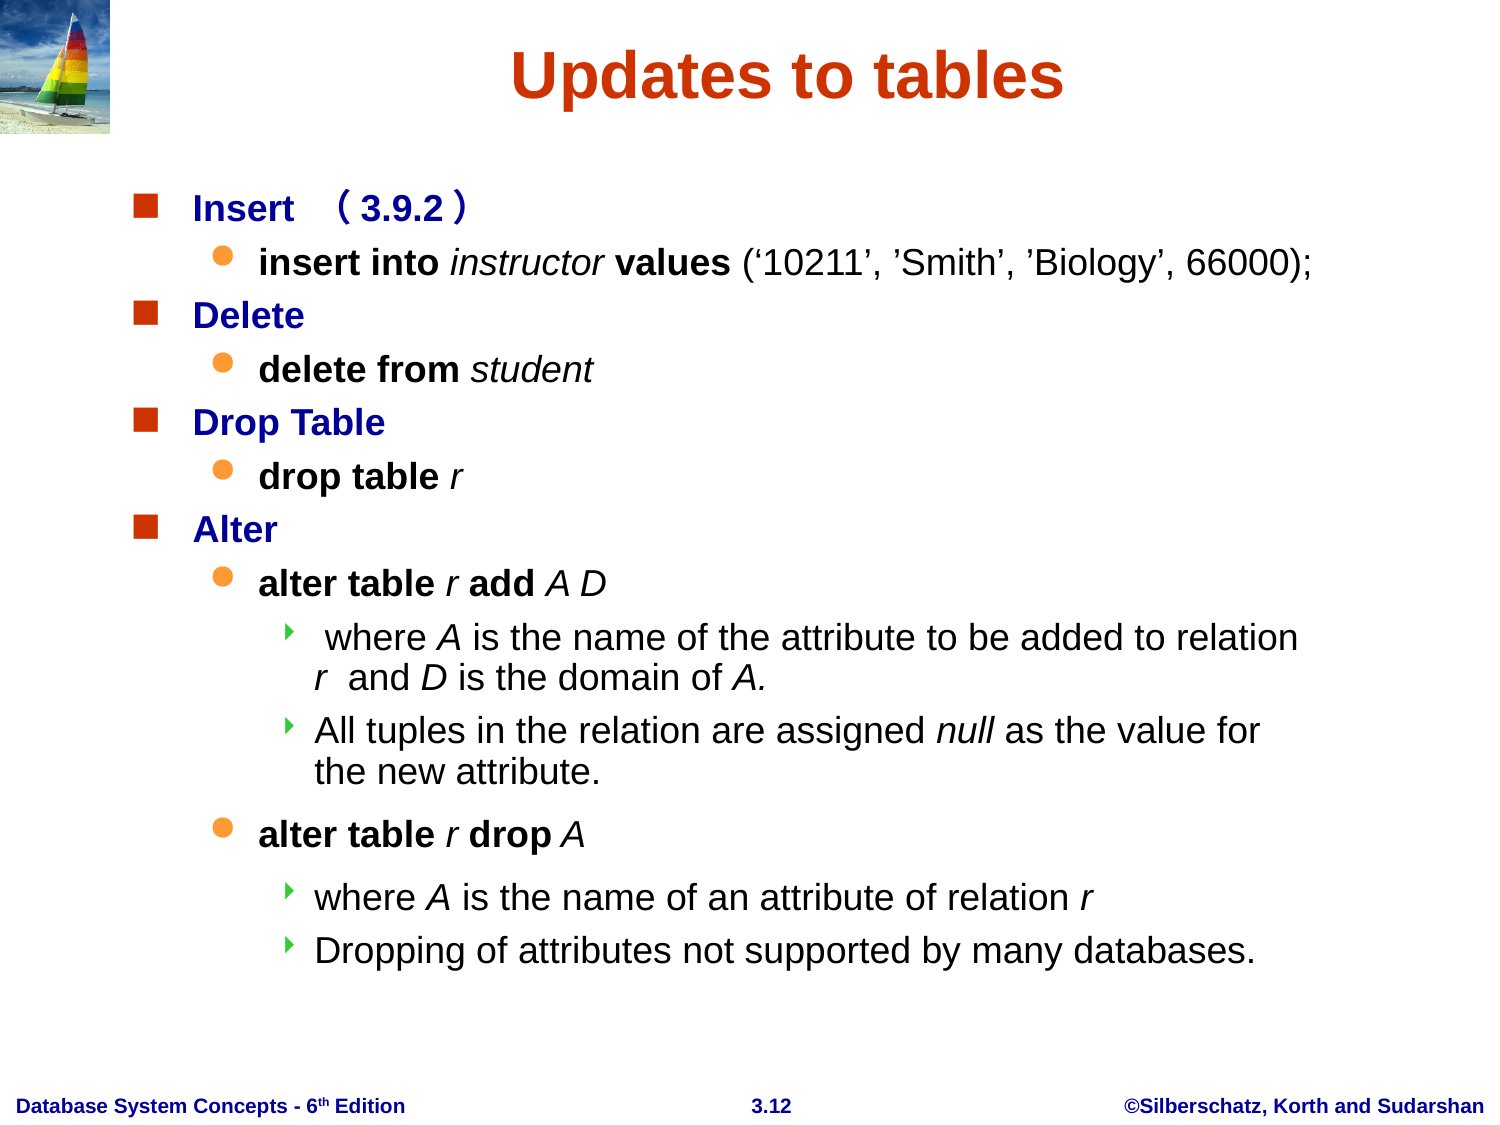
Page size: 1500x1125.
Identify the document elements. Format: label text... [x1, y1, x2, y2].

title Updates to tables [126, 19, 1451, 120]
list Insert （3.9.2） insert into instructor values (‘10211’, ’Smith’, ’Biology’, 66000); Delete delete from student Drop Table drop table r Alter alter table r add A D where A is the name of the attribute to be added to relation r and D is the domain of A. All tuples in the relation are assigned null as the value for the new attribute. alter table r drop A where A is the name of an attribute of relation r Dropping of attributes not supported by many databases. [121, 181, 1333, 1028]
picture [0, 0, 110, 134]
